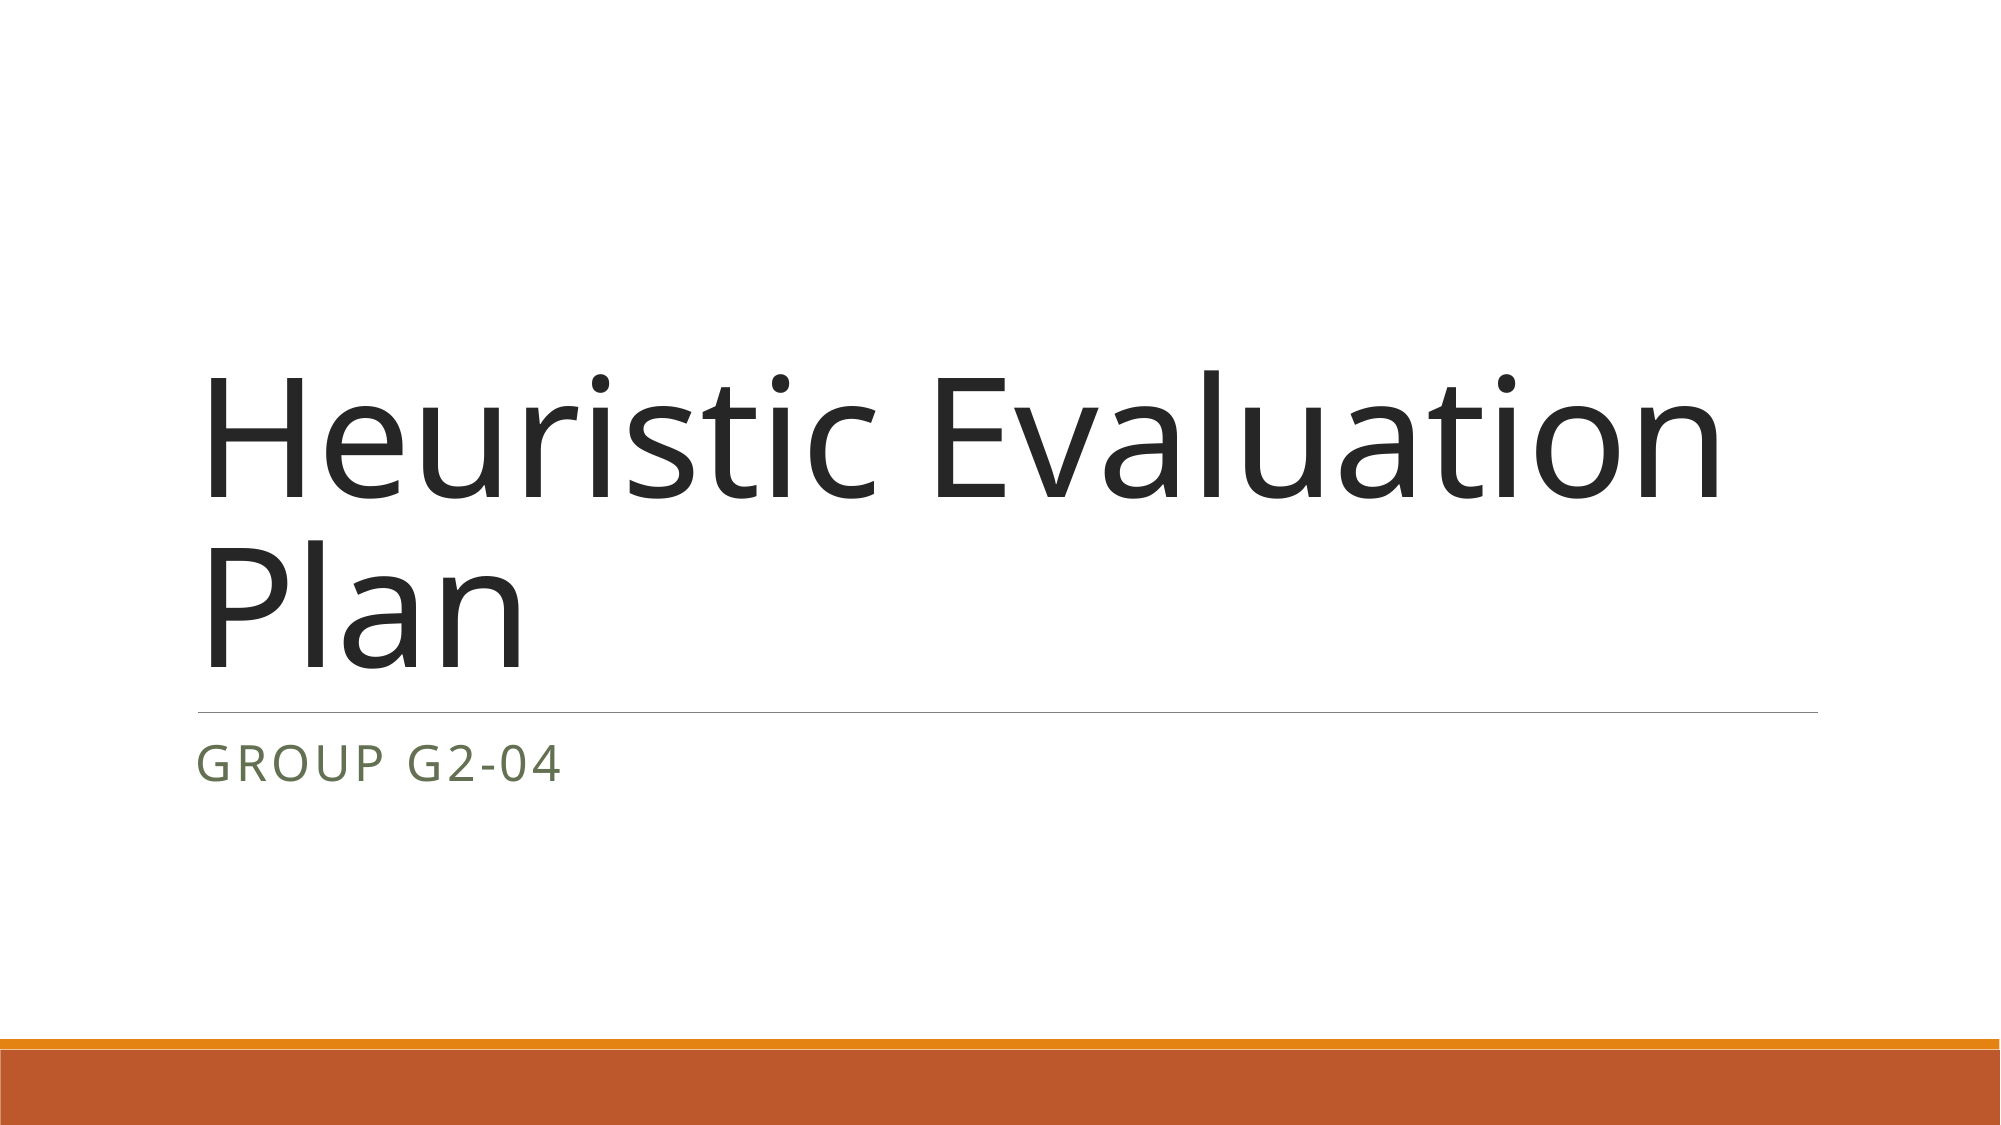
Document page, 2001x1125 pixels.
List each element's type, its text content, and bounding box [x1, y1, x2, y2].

title Heuristic Evaluation Plan [180, 124, 1830, 710]
subtitle Group G2-04 [180, 730, 1831, 919]
